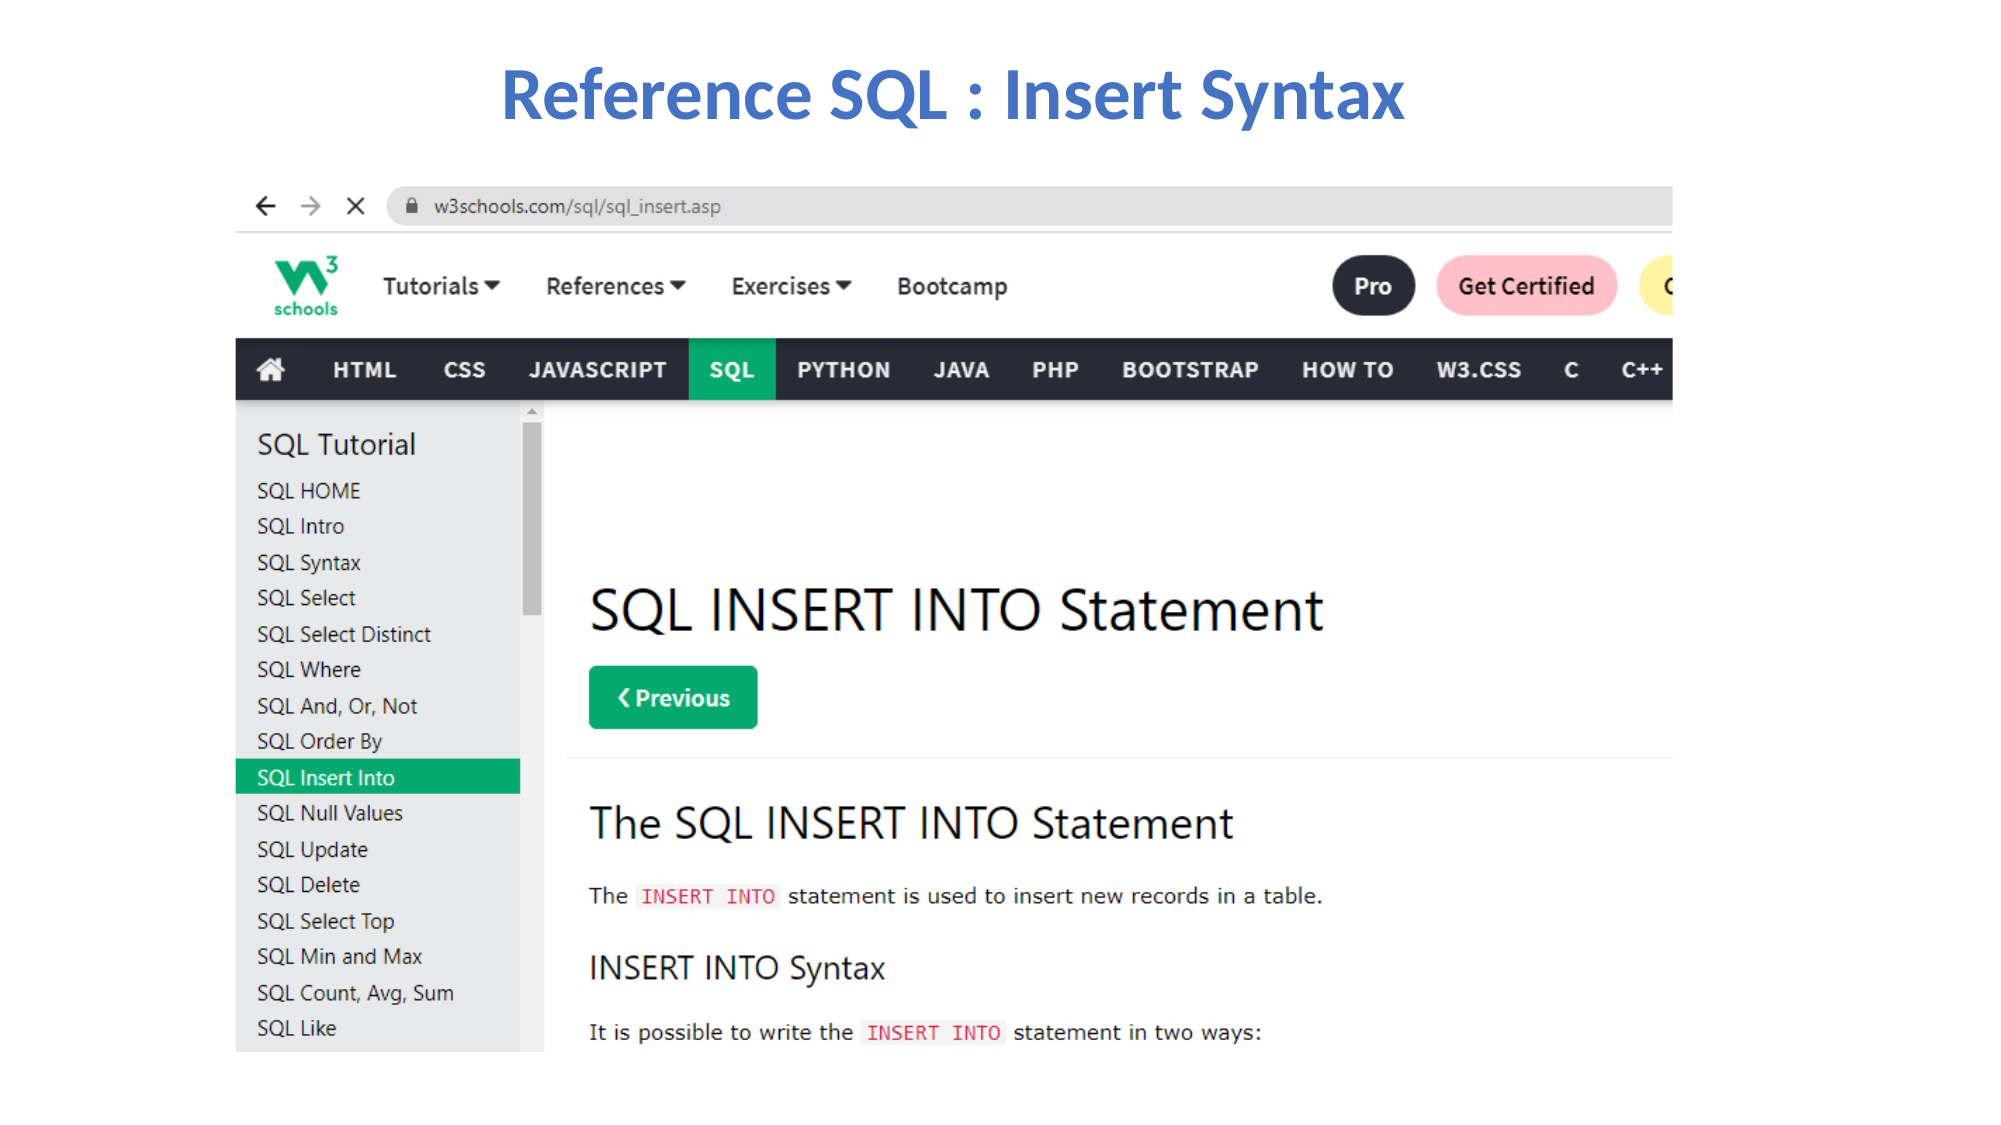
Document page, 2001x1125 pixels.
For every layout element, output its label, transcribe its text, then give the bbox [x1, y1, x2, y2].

text_box Reference SQL : Insert Syntax [486, 36, 1422, 142]
picture [235, 182, 1673, 1052]
